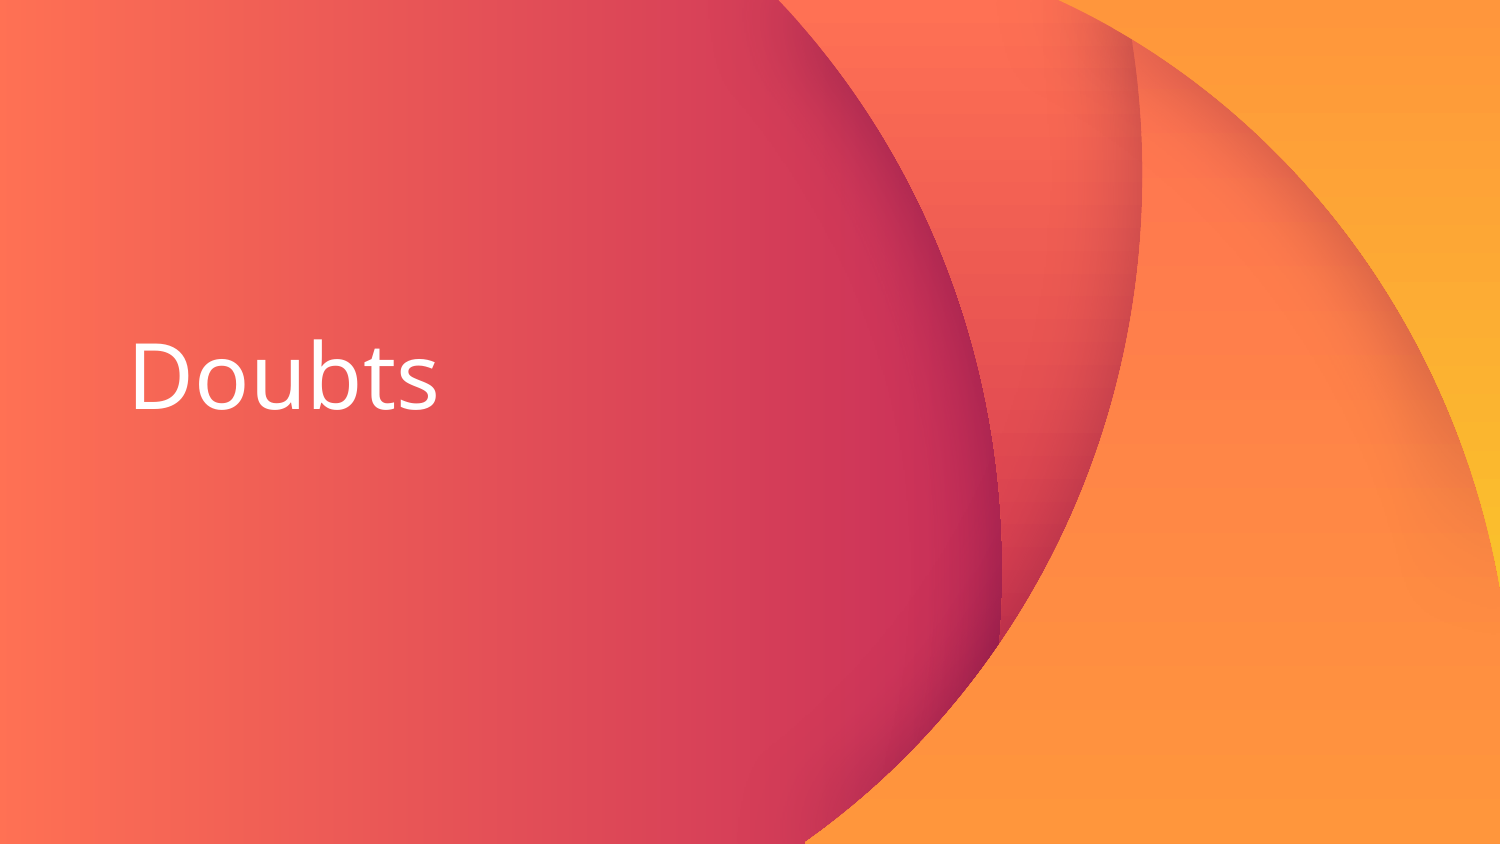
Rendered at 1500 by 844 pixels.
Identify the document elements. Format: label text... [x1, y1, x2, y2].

title Doubts [127, 325, 955, 430]
